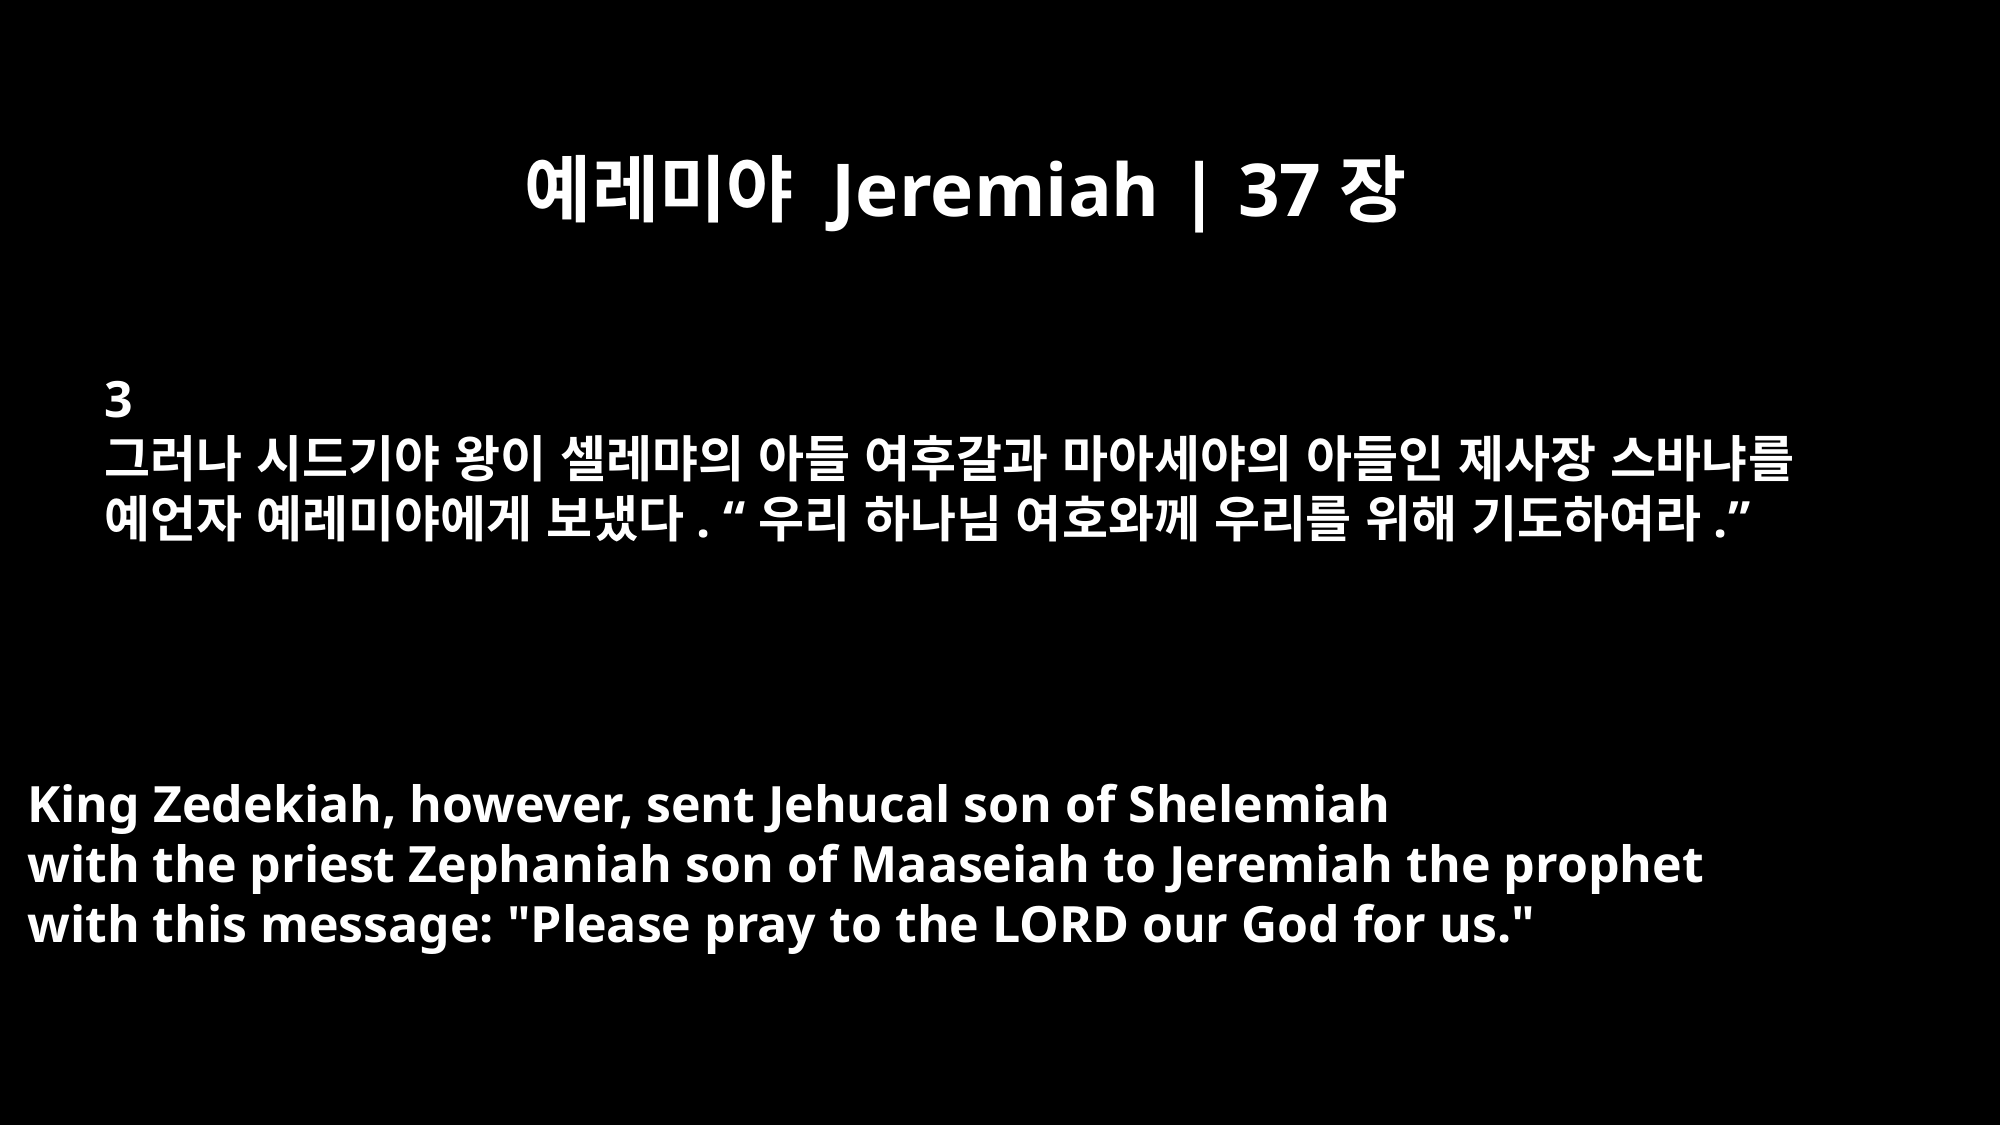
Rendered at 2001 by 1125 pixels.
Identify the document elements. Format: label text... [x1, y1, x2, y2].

text_box King Zedekiah, however, sent Jehucal son of Shelemiah with the priest Zephaniah son of Maaseiah to Jeremiah the prophet with this message: "Please pray to the LORD our God for us." [12, 764, 1720, 960]
text_box 예레미야 Jeremiah | 37장 [510, 136, 1422, 239]
text_box 3 그러나 시드기야 왕이 셀레먀의 아들 여후갈과 마아세야의 아들인 제사장 스바냐를 예언자 예레미야에게 보냈다. “우리 하나님 여호와께 우리를 위해 기도하여라.” [89, 359, 1810, 555]
